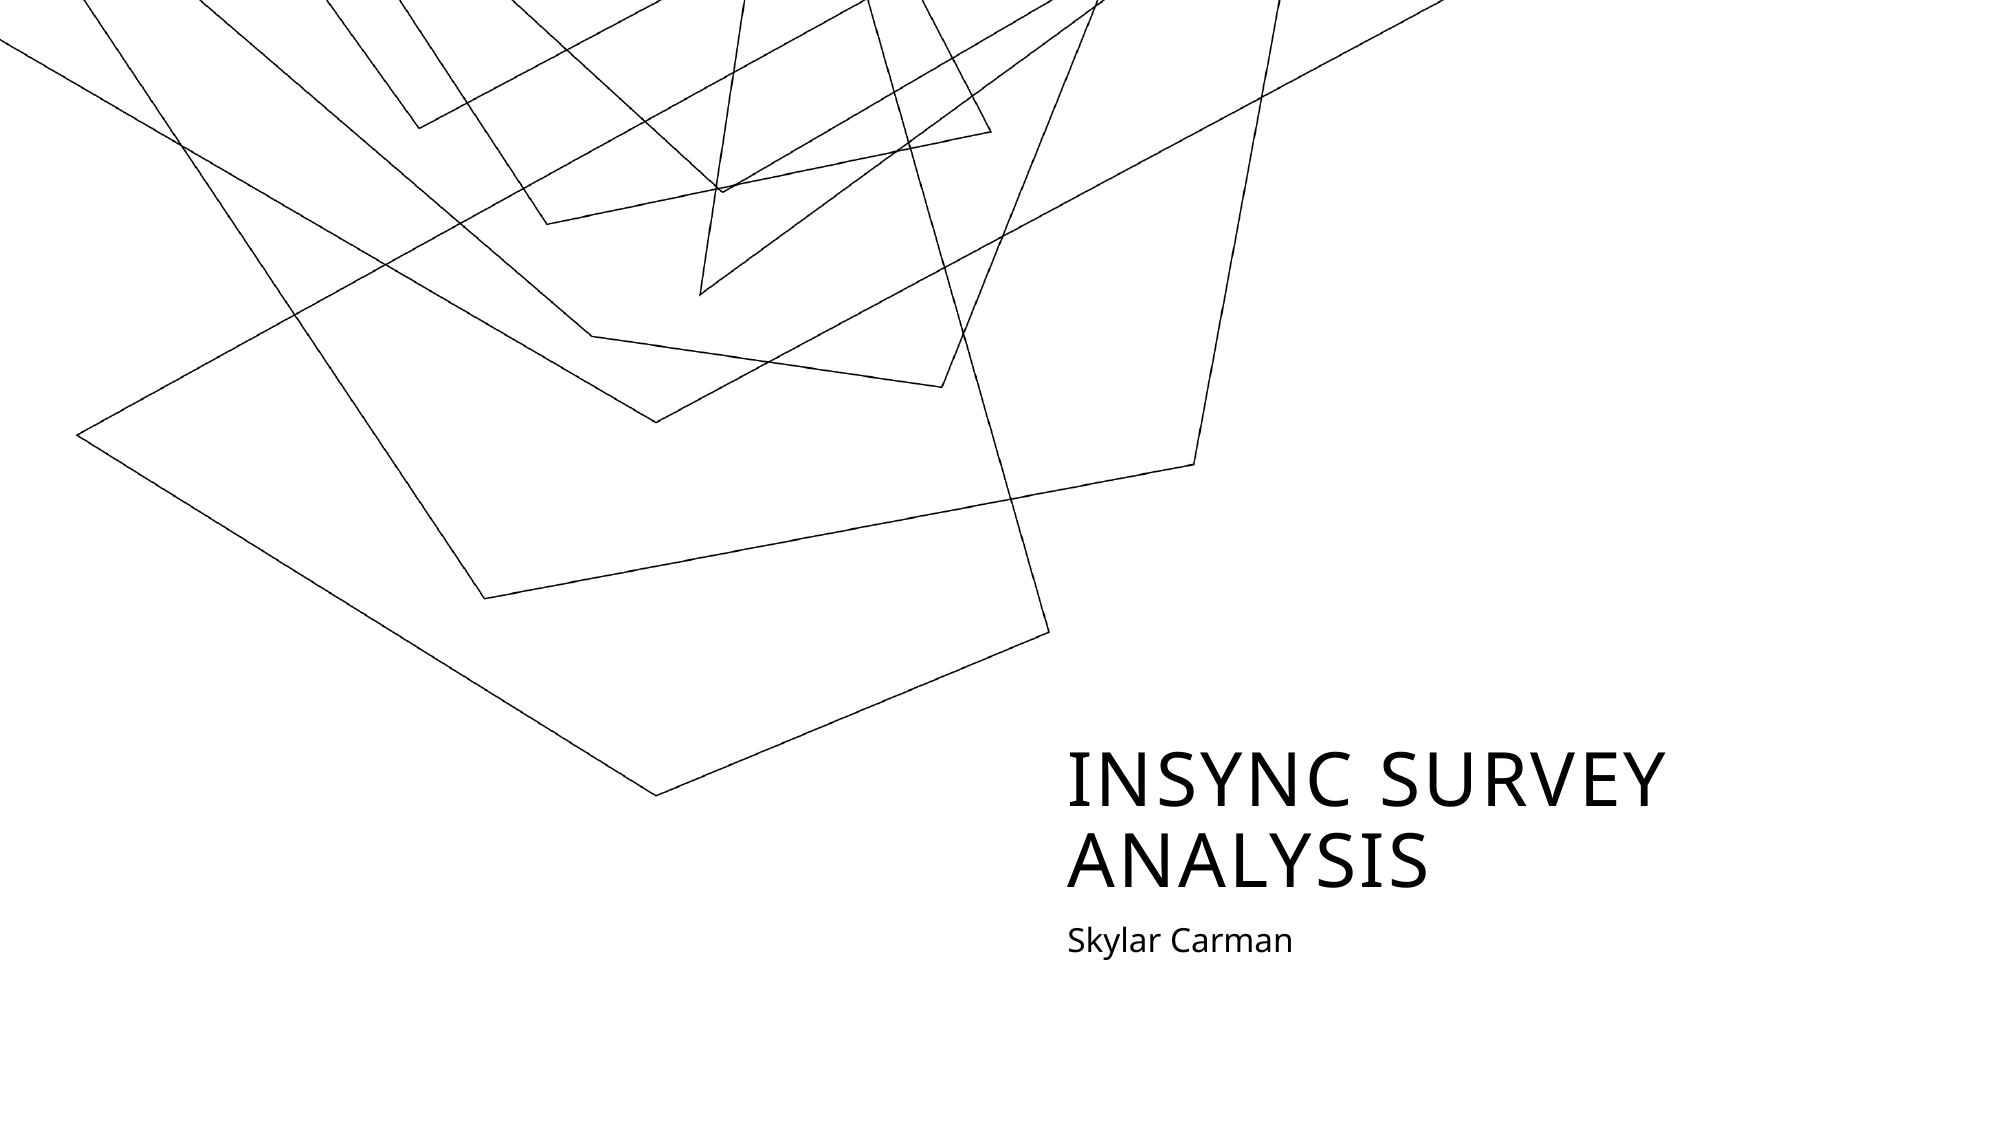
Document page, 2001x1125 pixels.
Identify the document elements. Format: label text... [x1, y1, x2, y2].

picture [0, 0, 1557, 830]
subtitle Skylar Carman [1052, 916, 1864, 982]
title InSYNC sURVEY Analysis [1052, 727, 1864, 912]
